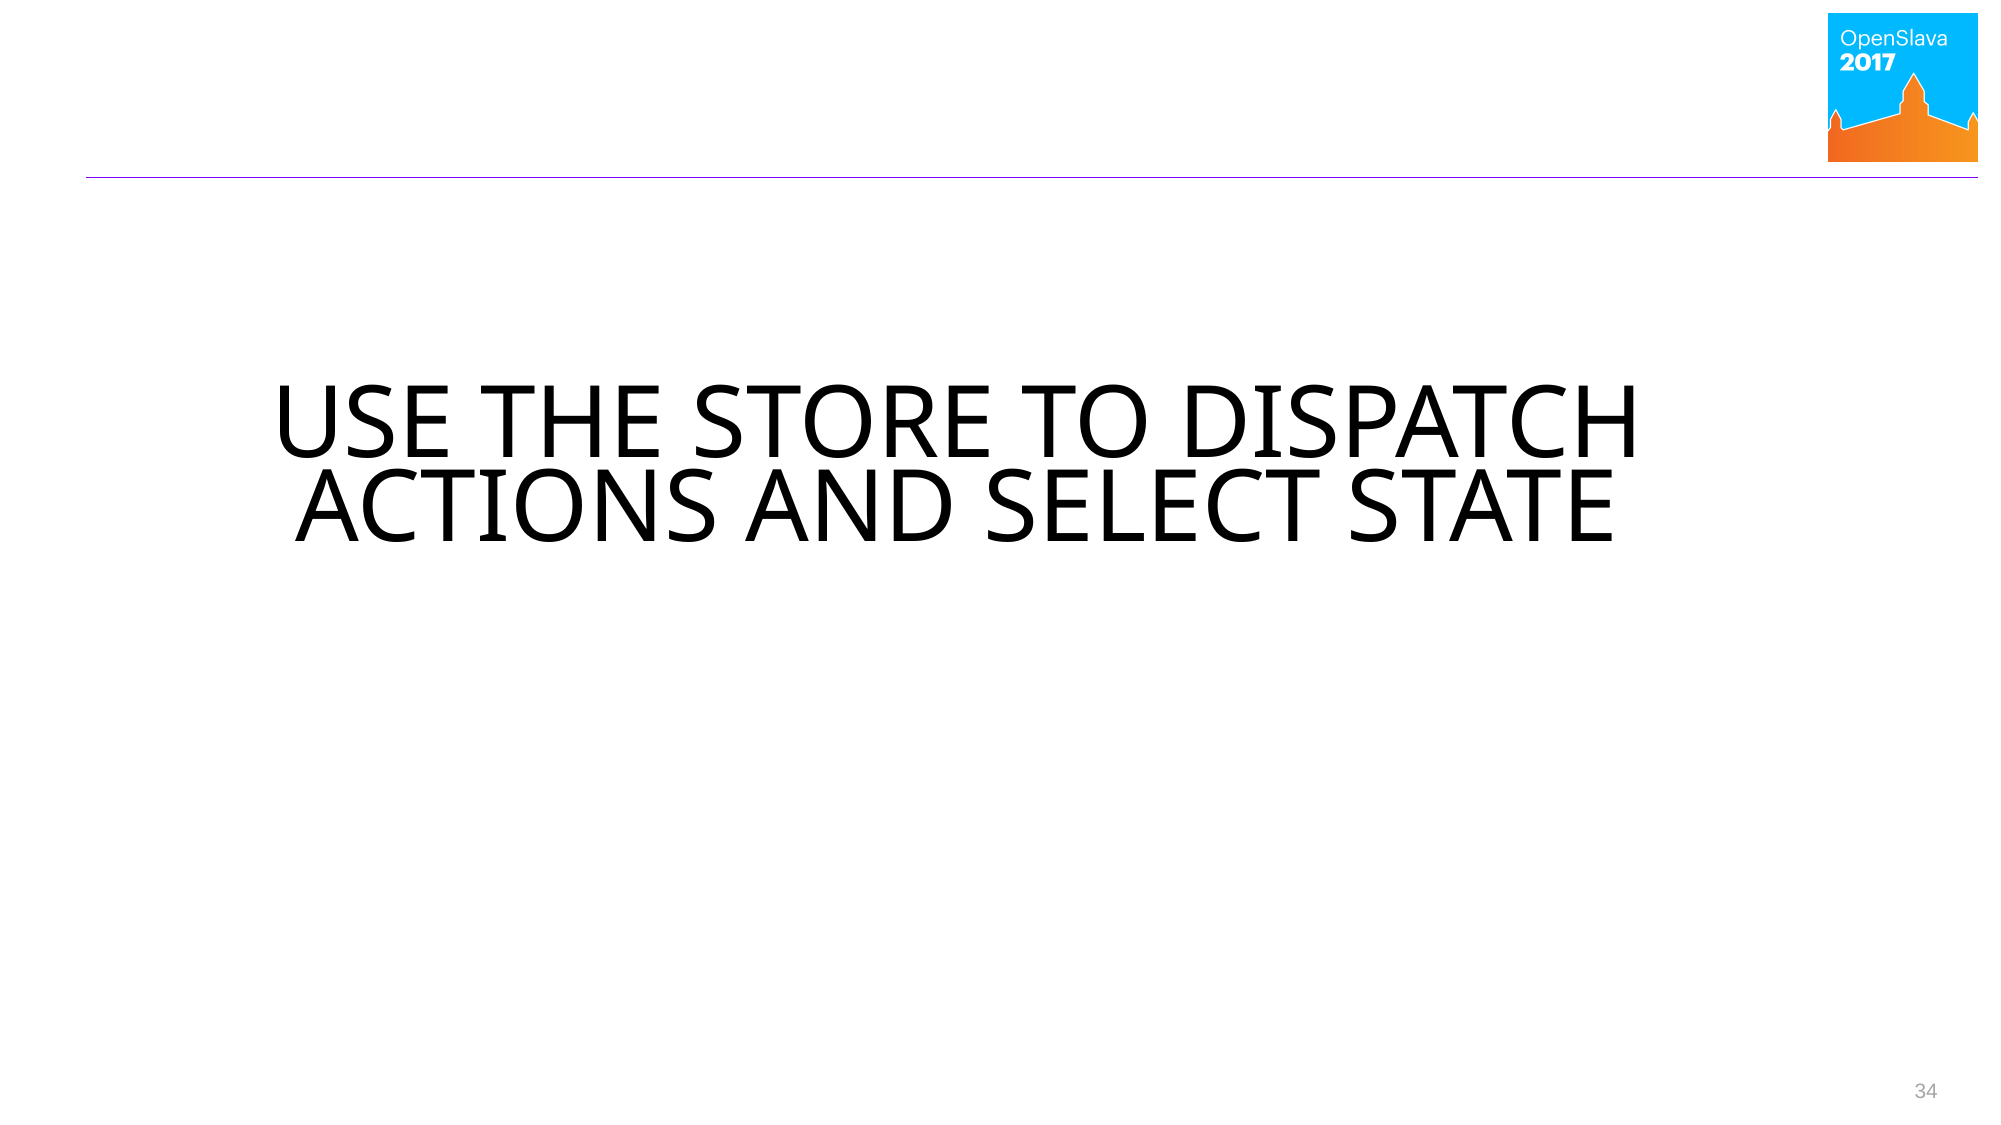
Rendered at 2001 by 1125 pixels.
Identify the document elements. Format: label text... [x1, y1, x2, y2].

picture [1856, 54, 1870, 70]
slide_number 34 [1887, 1069, 1938, 1104]
title USE the store to Dispatch actions and select state [86, 382, 1829, 499]
picture [1841, 54, 1853, 70]
picture [1873, 54, 1880, 70]
picture [1883, 54, 1894, 70]
picture [1828, 74, 1978, 162]
